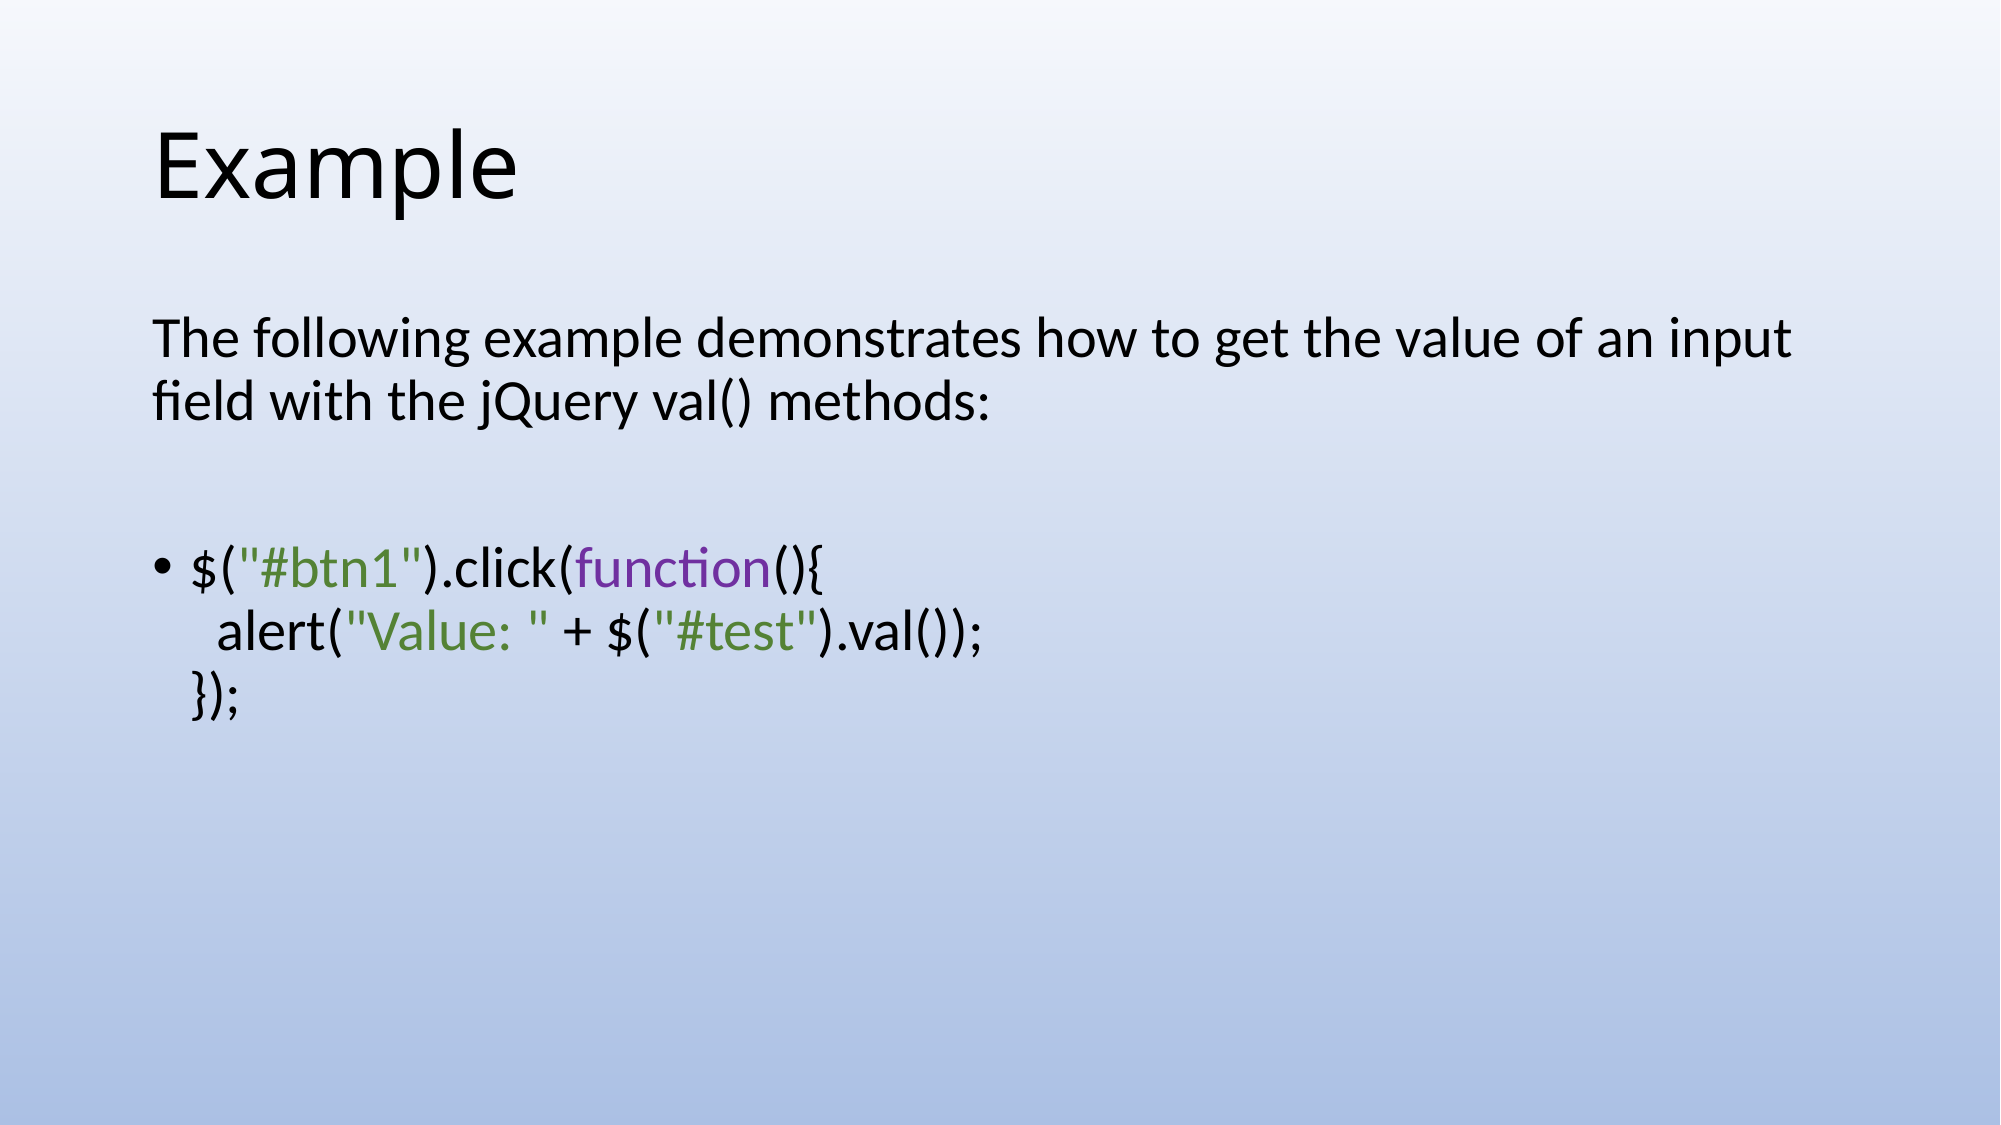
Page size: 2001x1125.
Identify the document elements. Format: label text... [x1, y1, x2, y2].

list The following example demonstrates how to get the value of an input field with the jQuery val() methods: $("#btn1").click(function(){ alert("Value: " + $("#test").val()); }); [137, 299, 1863, 1014]
title Example [137, 59, 1863, 278]
